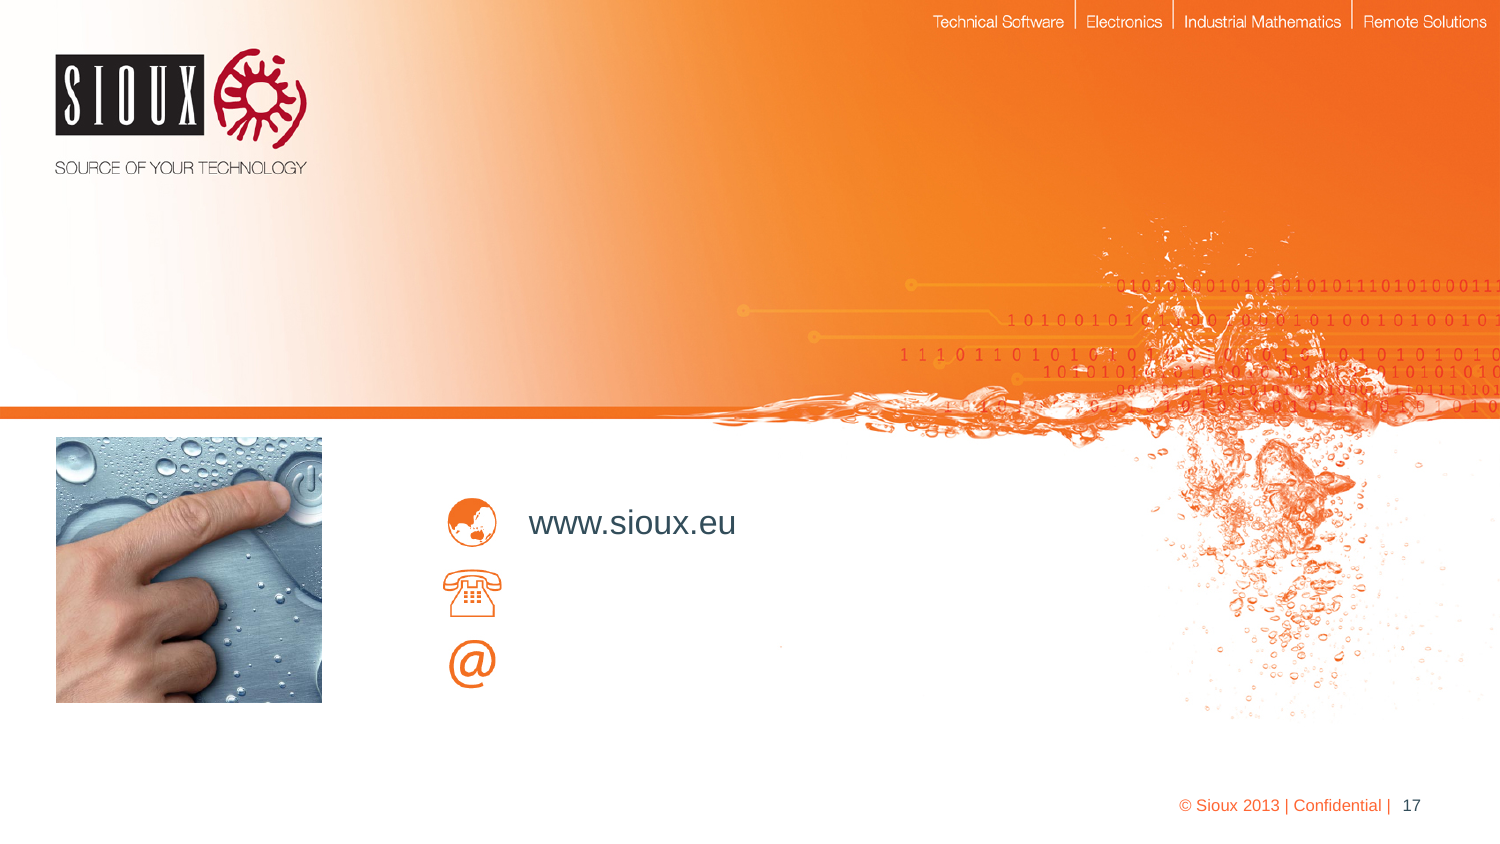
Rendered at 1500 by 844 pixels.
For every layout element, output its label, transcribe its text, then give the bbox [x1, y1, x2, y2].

list www.sioux.eu [513, 492, 1223, 549]
picture [0, 0, 1500, 844]
slide_number 17 [1411, 782, 1442, 827]
footer © Sioux 2013 | Confidential | [936, 782, 1411, 827]
